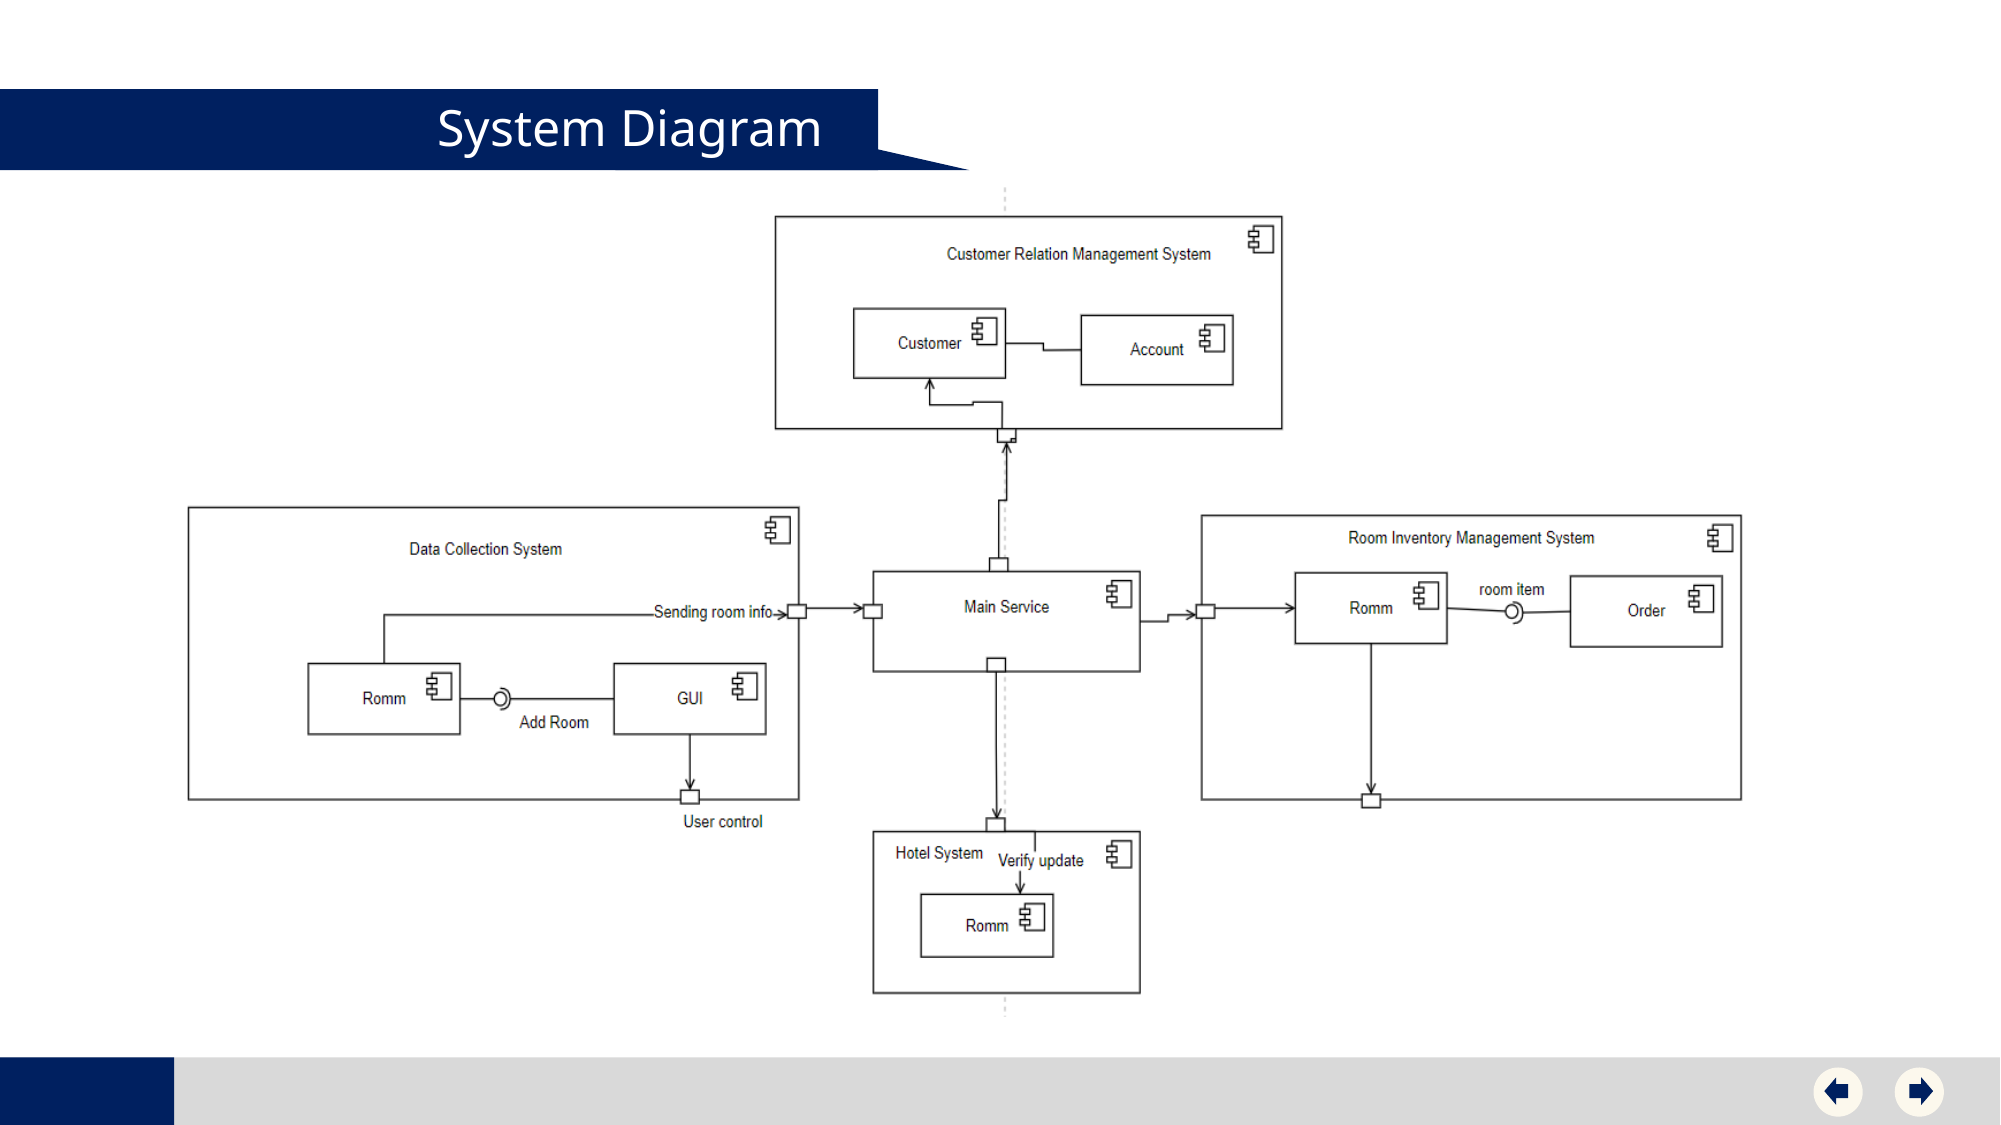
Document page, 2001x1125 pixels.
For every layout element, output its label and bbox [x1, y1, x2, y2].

text_box [1894, 1067, 1944, 1117]
text_box [1813, 1067, 1863, 1117]
text_box [0, 89, 1046, 171]
picture [174, 187, 1767, 1017]
